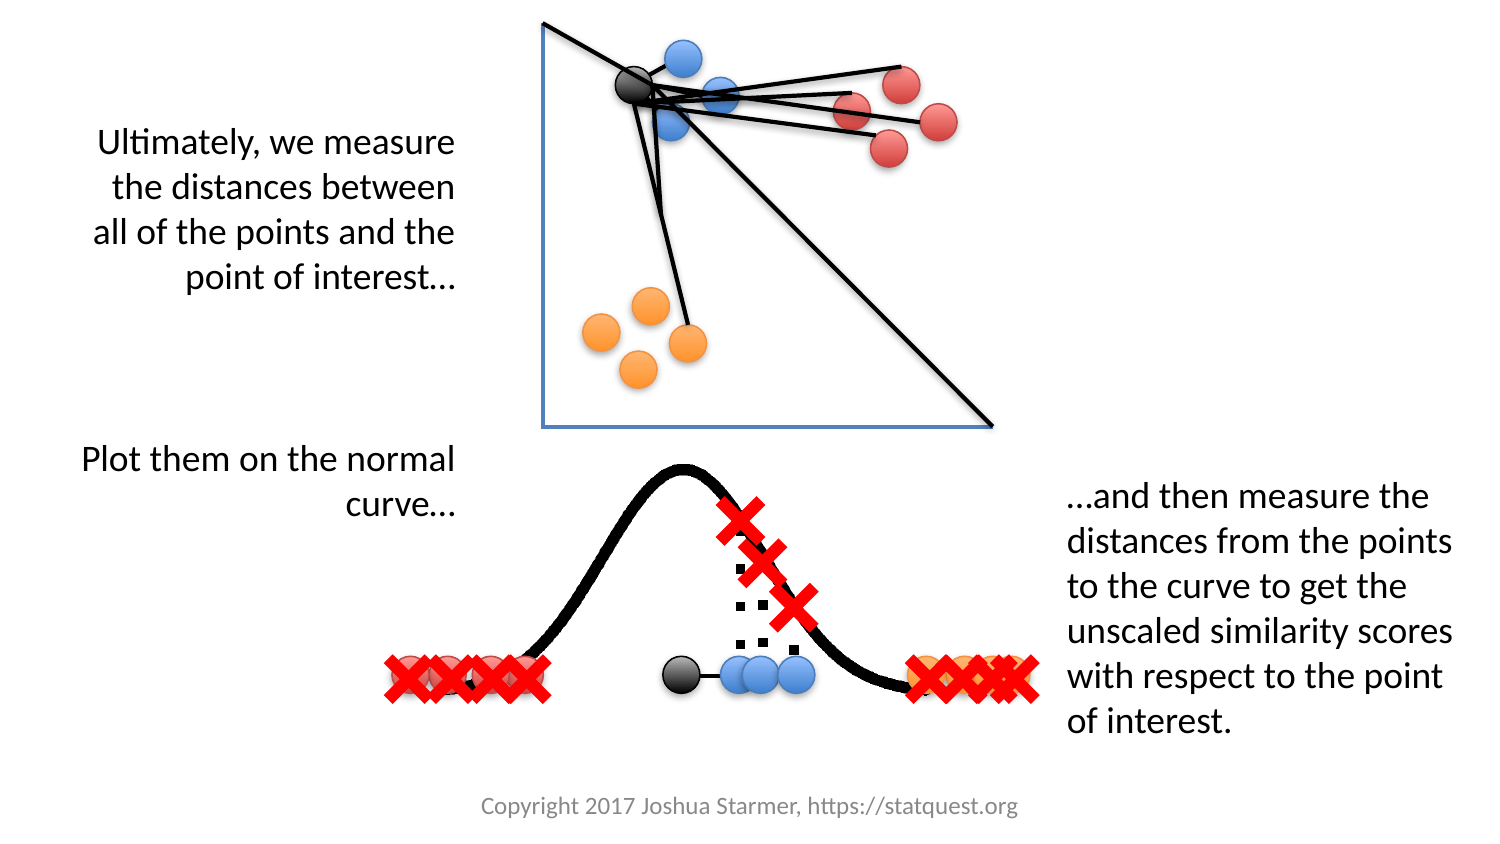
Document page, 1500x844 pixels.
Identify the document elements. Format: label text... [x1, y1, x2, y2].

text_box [514, 658, 548, 700]
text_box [773, 587, 815, 629]
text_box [652, 84, 871, 149]
text_box Ultimately, we measure the distances between all of the points and the point of interest… [56, 109, 471, 305]
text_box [633, 66, 902, 92]
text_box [972, 658, 994, 700]
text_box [741, 542, 784, 585]
footer Copyright 2017 Joshua Starmer, https://statquest.org [454, 782, 1046, 827]
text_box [942, 658, 972, 700]
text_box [909, 658, 942, 700]
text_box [431, 658, 473, 700]
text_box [633, 143, 689, 326]
text_box Plot them on the normal curve… [56, 426, 471, 532]
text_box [719, 500, 762, 542]
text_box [387, 658, 430, 700]
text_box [473, 658, 514, 700]
text_box …and then measure the distances from the points to the curve to get the unscaled similarity scores with respect to the point of interest. [1051, 463, 1490, 749]
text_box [633, 103, 647, 136]
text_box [633, 92, 645, 103]
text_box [994, 658, 1036, 700]
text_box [871, 84, 921, 123]
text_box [582, 40, 958, 389]
picture [428, 457, 943, 700]
